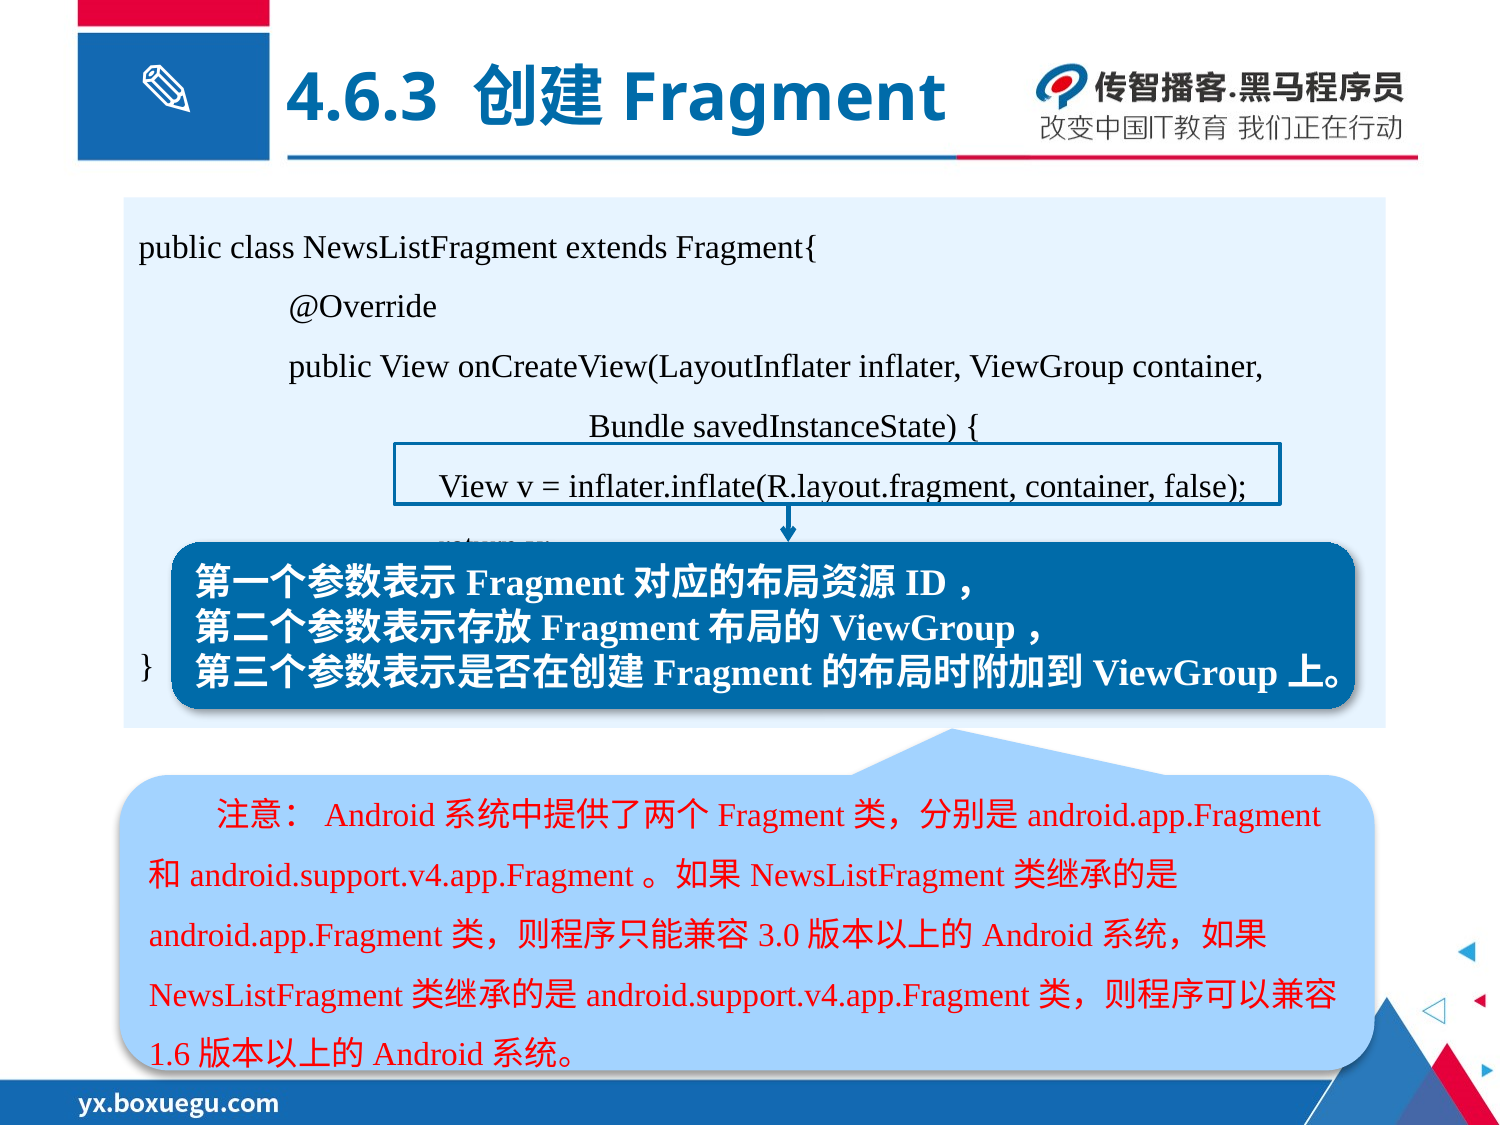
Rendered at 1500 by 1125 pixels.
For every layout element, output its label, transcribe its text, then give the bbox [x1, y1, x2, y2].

text_box 第一个参数表示Fragment对应的布局资源ID， 第二个参数表示存放Fragment布局的ViewGroup， 第三个参数表示是否在创建Fragment的布局时附加到ViewGroup上。 [171, 542, 1355, 709]
text_box 4.6.3 创建Fragment [271, 30, 1117, 157]
text_box 注意：Android系统中提供了两个Fragment类，分别是android.app.Fragment和android.support.v4.app.Fragment。如果NewsListFragment类继承的是android.app.Fragment类，则程序只能兼容3.0版本以上的Android系统，如果NewsListFragment类继承的是android.support.v4.app.Fragment类，则程序可以兼容1.6版本以上的Android系统。 [119, 728, 1375, 1071]
text_box [394, 443, 1280, 505]
text_box public class NewsListFragment extends Fragment{ @Override public View onCreateView(LayoutInflater inflater, ViewGroup container, Bundle savedInstanceState) { View v = inflater.inflate(R.layout.fragment, container, false); return v; } } [123, 197, 1386, 728]
picture [0, 0, 1500, 1125]
text_box [41, 151, 1010, 244]
